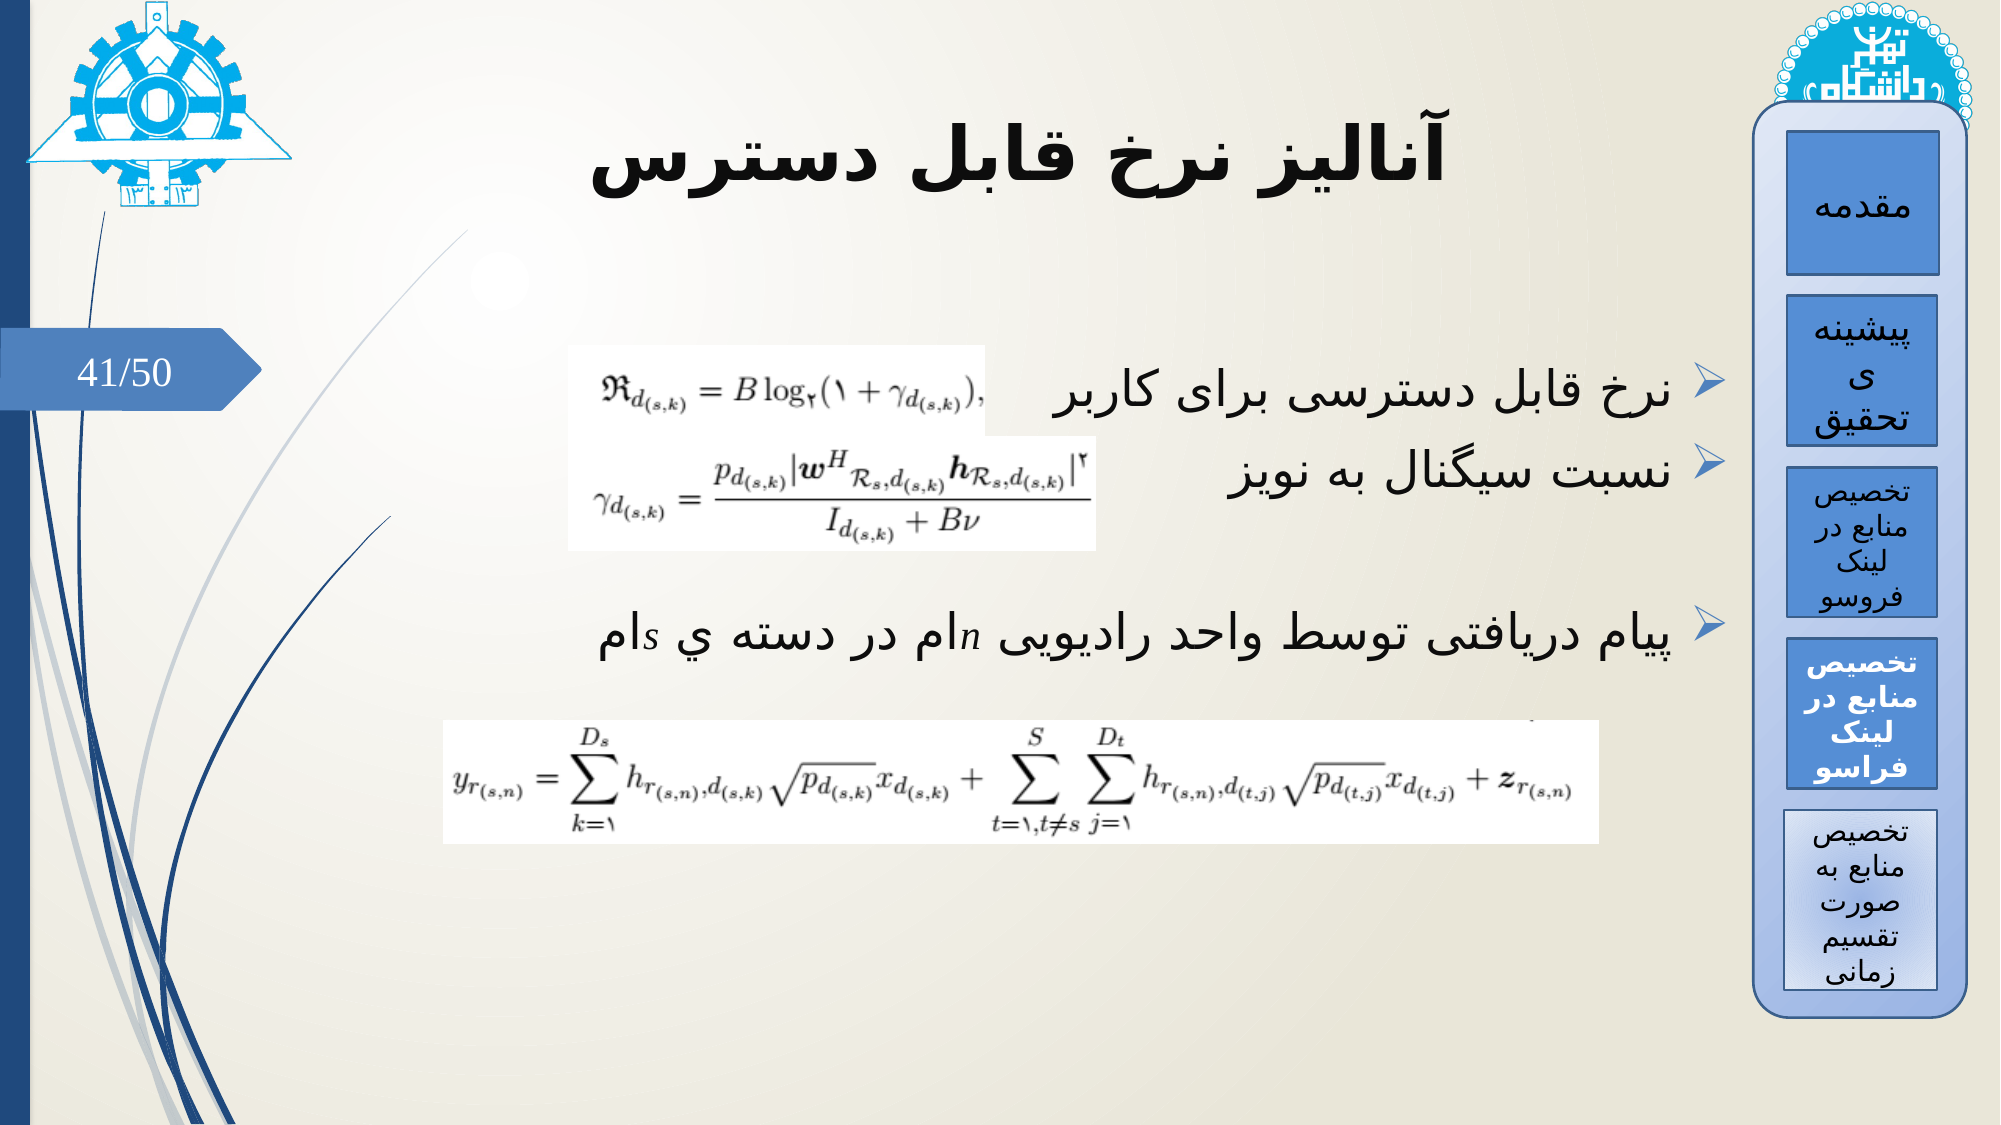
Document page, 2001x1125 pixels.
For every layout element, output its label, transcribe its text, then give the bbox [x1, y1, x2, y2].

text_box پیشینه ی تحقیق [1786, 294, 1938, 447]
text_box مقدمه [1786, 130, 1940, 276]
picture [1772, 0, 1974, 201]
picture [1843, 65, 1900, 99]
picture [443, 720, 1599, 845]
picture [1904, 66, 1908, 92]
slide_number 41/50 [23, 339, 188, 400]
picture [1804, 83, 1815, 99]
picture [1910, 79, 1924, 99]
picture [23, 0, 294, 209]
picture [1932, 83, 1944, 100]
text_box تخصیص منابع در لینک فراسو [1786, 637, 1938, 790]
text_box [1751, 99, 1968, 1019]
picture [1822, 84, 1839, 99]
text_box تخصیص منابع در لینک فروسو [1786, 466, 1938, 618]
picture [568, 345, 1096, 551]
title آنالیز نرخ قابل دسترس [274, 97, 1737, 308]
picture [1851, 27, 1905, 67]
text_box تخصیص منابع به صورت تقسیم زمانی [1783, 809, 1938, 991]
